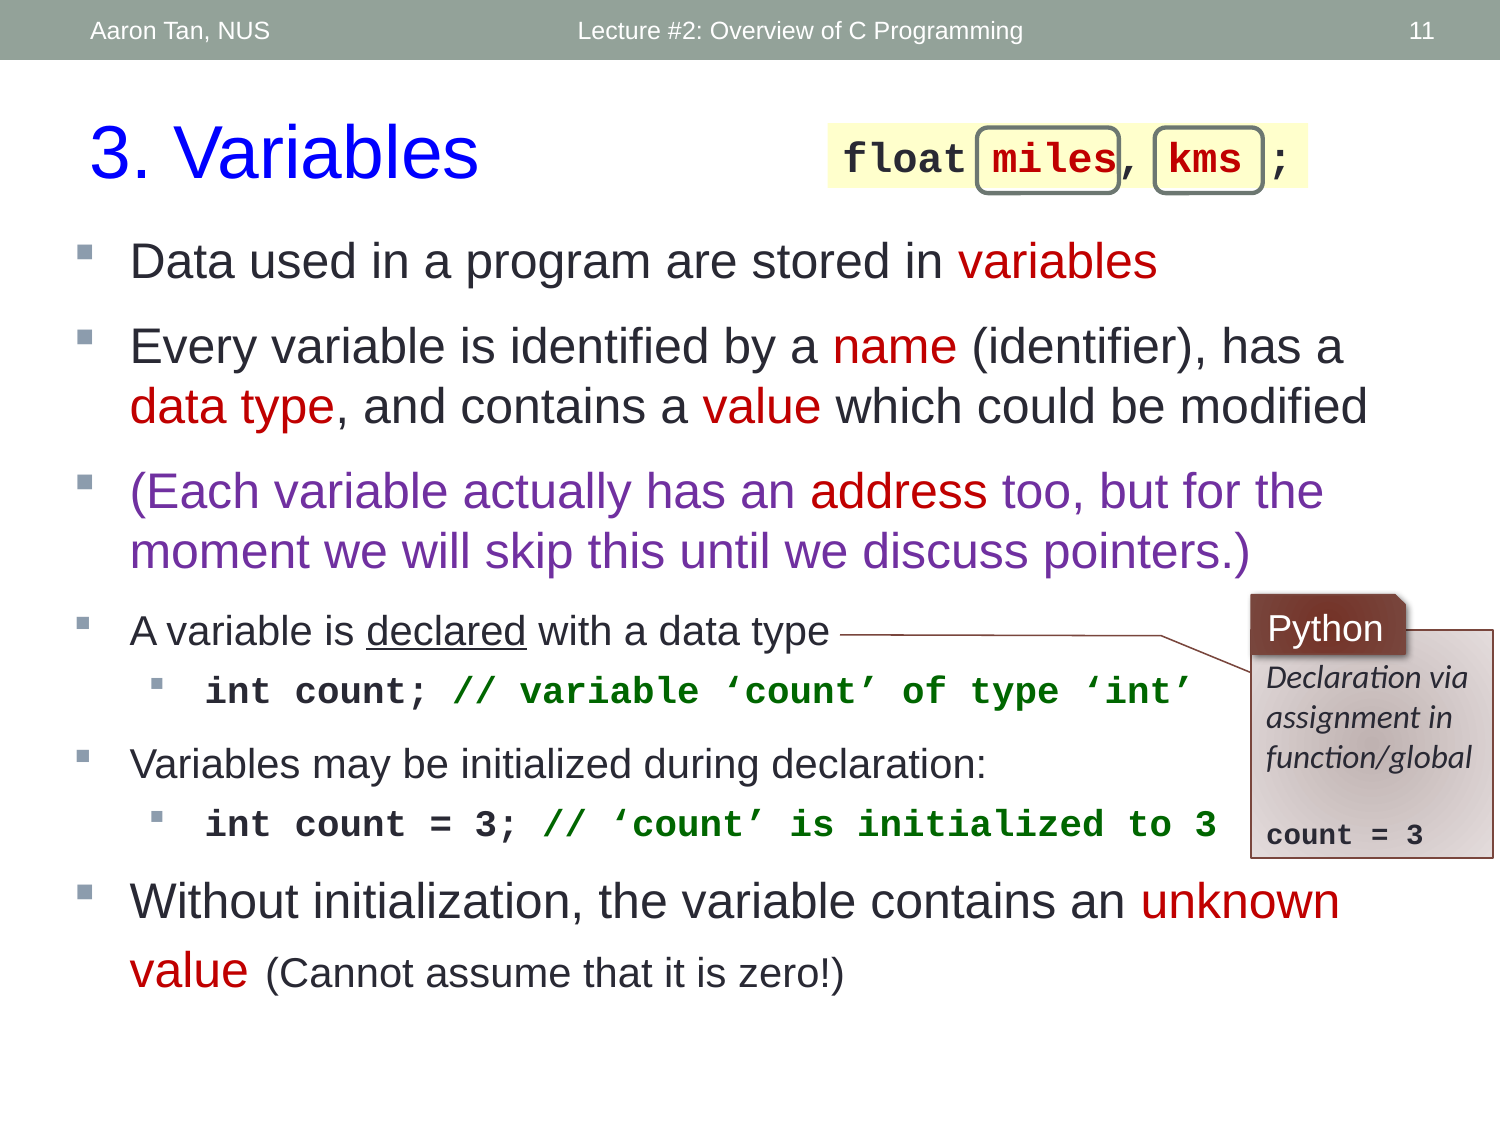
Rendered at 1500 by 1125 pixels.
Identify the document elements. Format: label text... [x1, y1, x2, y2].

slide_number 11 [1308, 3, 1450, 57]
text_box Python [1250, 593, 1406, 655]
text_box [974, 125, 1122, 196]
footer Lecture #2: Overview of C Programming [562, 3, 1238, 57]
text_box Data used in a program are stored in variables Every variable is identified by a name (identifier), has a data type, and contains a value which could be modified (Each variable actually has an address too, but for the moment we will skip this until we discuss pointers.) A variable is declared with a data type int count; // variable ‘count’ of type ‘int’ Variables may be initialized during declaration: int count = 3; // ‘count’ is initialized to 3 Without initialization, the variable contains an unknown value (Cannot assume that it is zero!) [58, 221, 1450, 1007]
text_box float miles, kms ; [827, 123, 1309, 188]
text_box [1152, 125, 1265, 196]
text_box Declaration via assignment in function/global count = 3 [839, 629, 1494, 859]
text_box 3. Variables [74, 96, 1425, 202]
slide_number Aaron Tan, NUS [75, 3, 550, 57]
